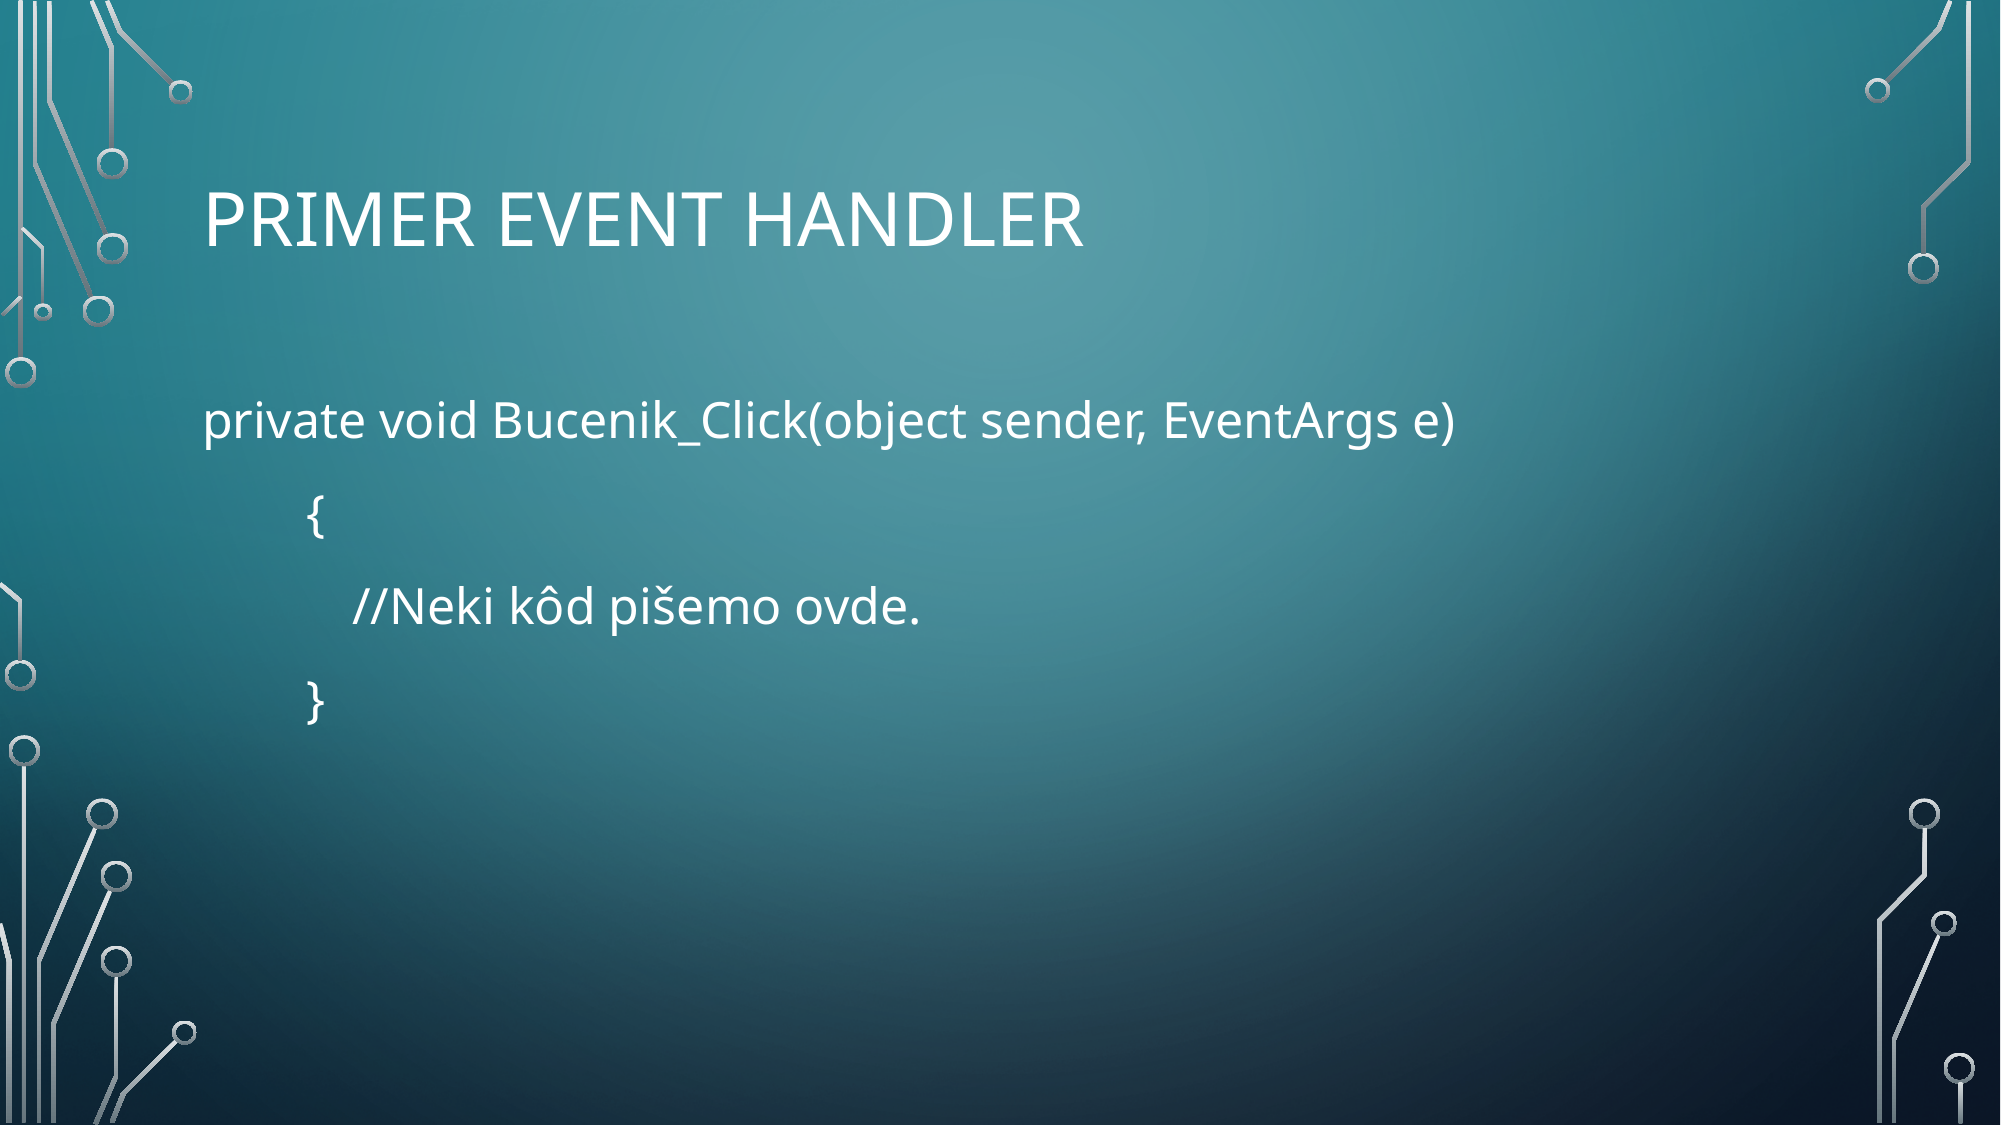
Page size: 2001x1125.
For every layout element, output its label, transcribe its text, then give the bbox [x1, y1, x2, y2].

list private void Bucenik_Click(object sender, EventArgs e) { //Neki kôd pišemo ovde. } [187, 369, 1813, 950]
title Primer Event handler [187, 101, 1813, 344]
